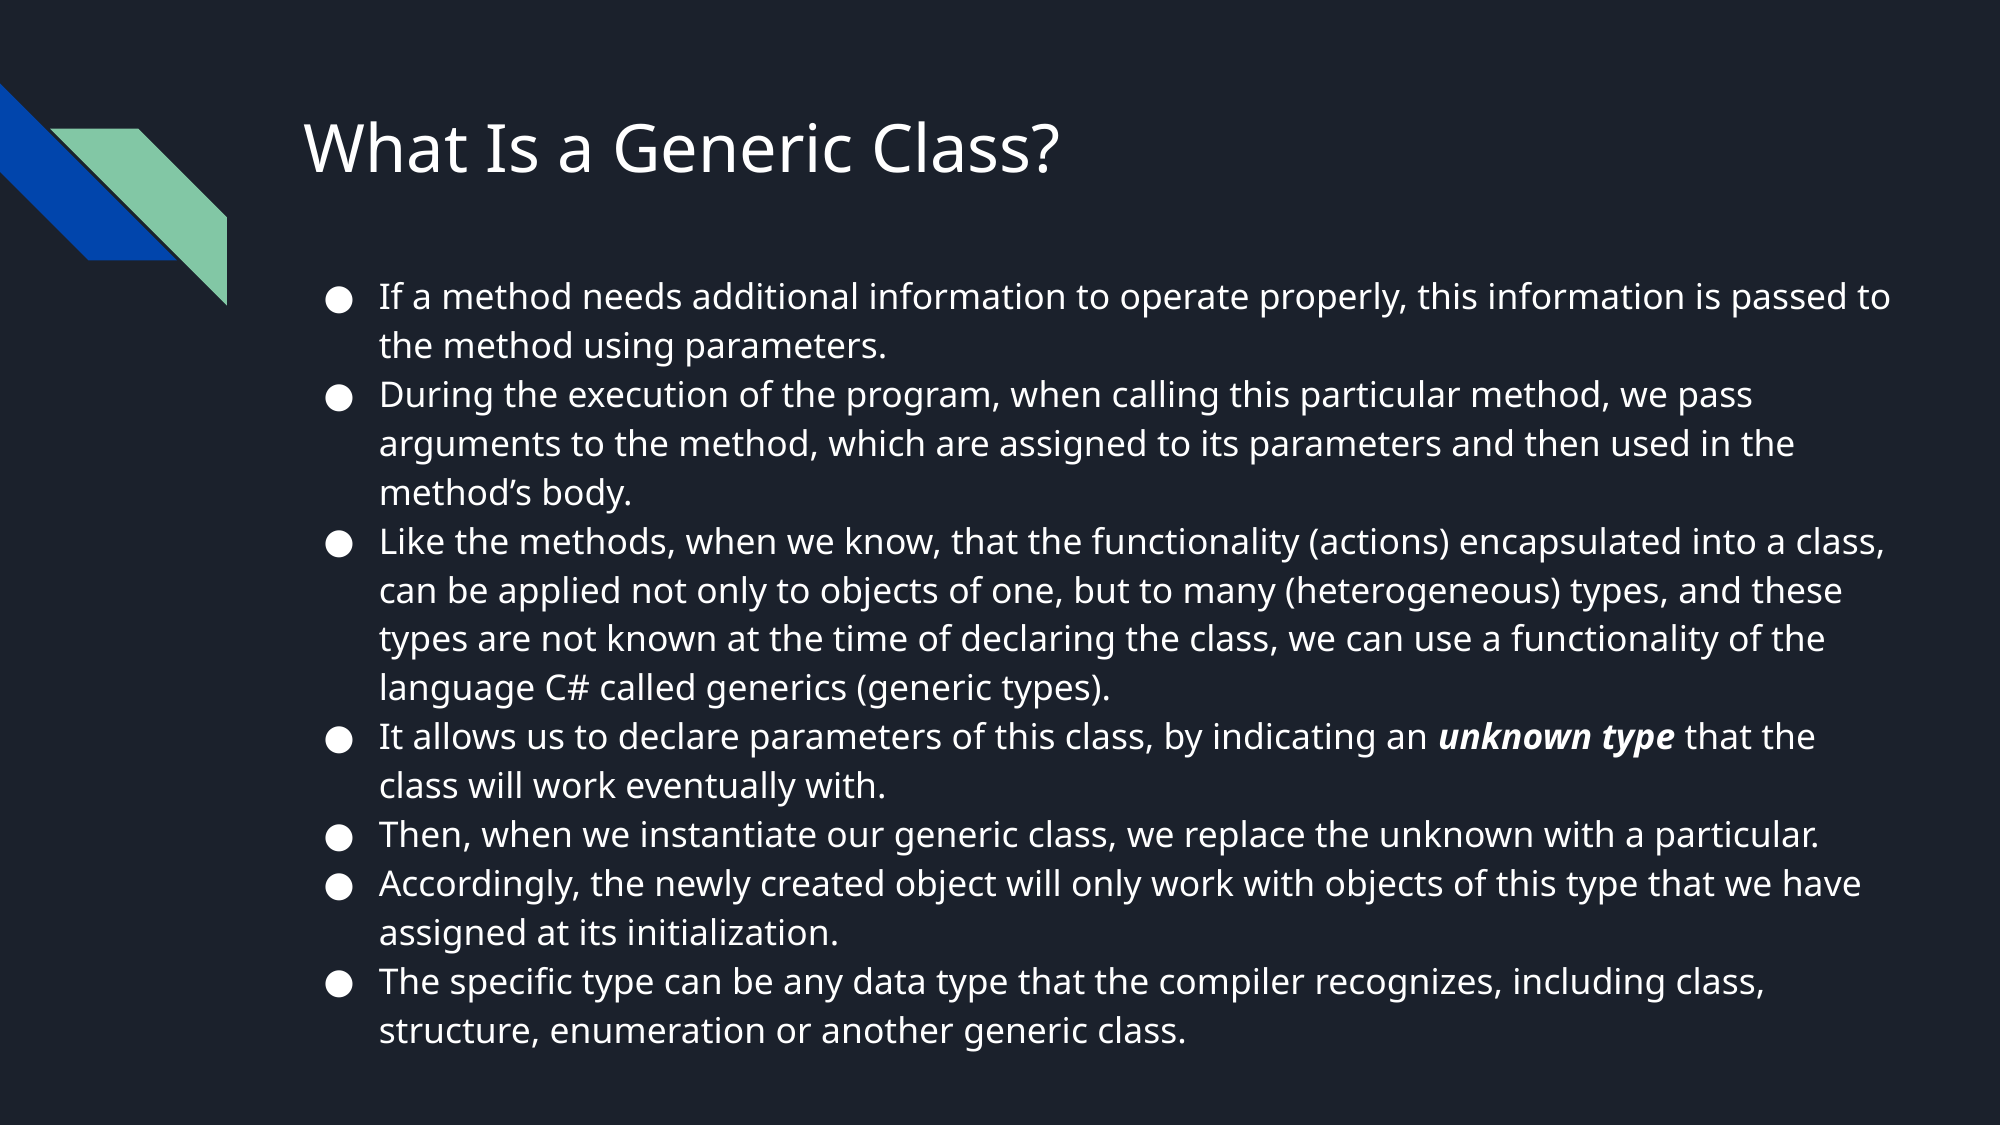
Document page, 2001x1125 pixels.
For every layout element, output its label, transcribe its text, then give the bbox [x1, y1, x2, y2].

title What Is a Generic Class? [283, 86, 1824, 247]
list If a method needs additional information to operate properly, this information is passed to the method using parameters. During the execution of the program, when calling this particular method, we pass arguments to the method, which are assigned to its parameters and then used in the method’s body. Like the methods, when we know, that the functionality (actions) encapsulated into a class, can be applied not only to objects of one, but to many (heterogeneous) types, and these types are not known at the time of declaring the class, we can use a functionality of the language C# called generics (generic types). It allows us to declare parameters of this class, by indicating an unknown type that the class will work eventually with. Then, when we instantiate our generic class, we replace the unknown with a particular. Accordingly, the newly created object will only work with objects of this type that we have assigned at its initialization. The specific type can be any data type that the compiler recognizes, including class, structure, enumeration or another generic class. [283, 247, 1913, 1039]
